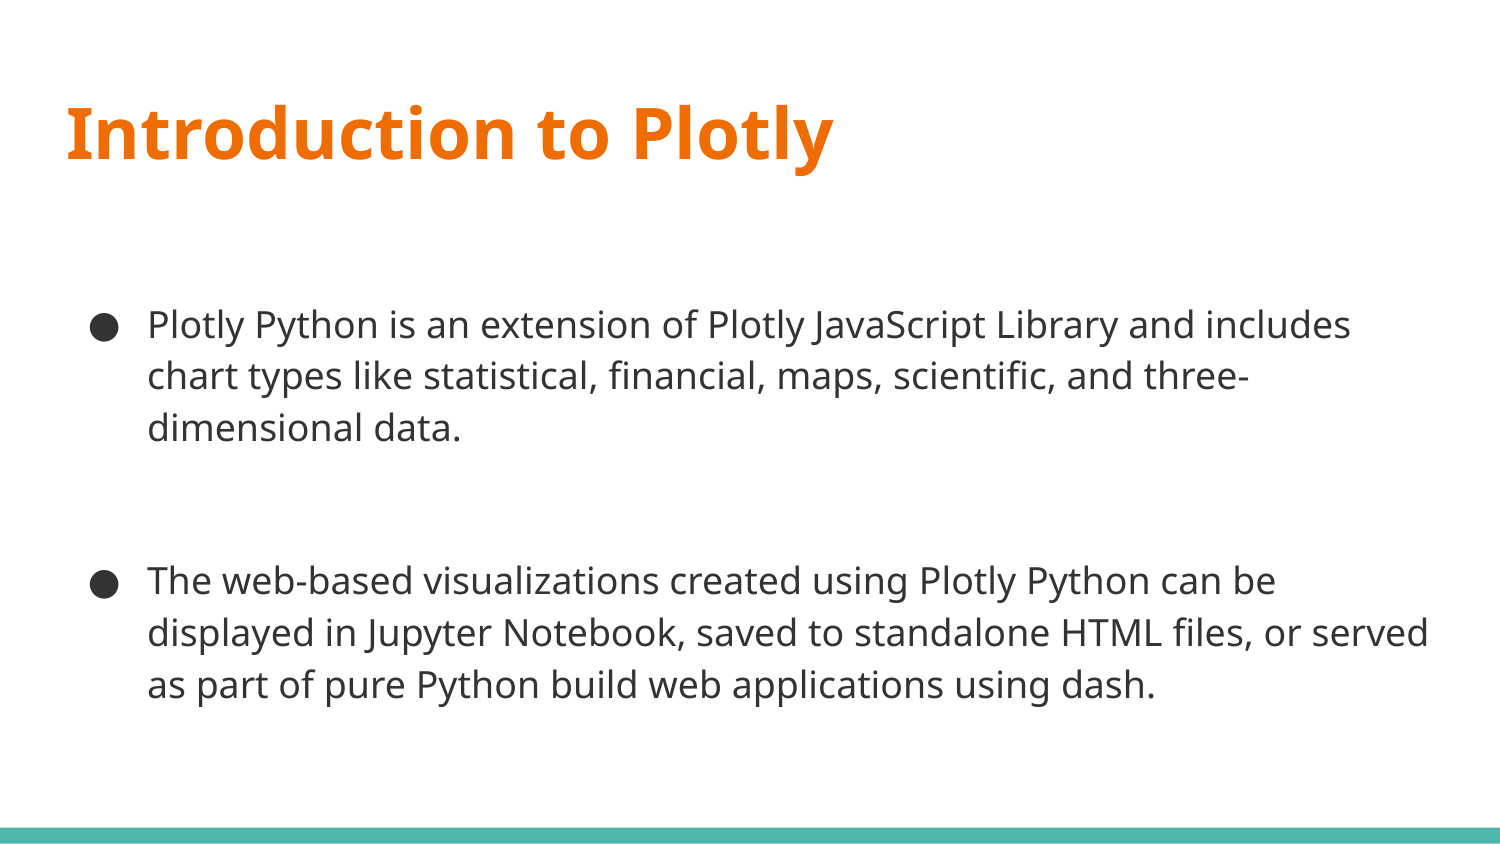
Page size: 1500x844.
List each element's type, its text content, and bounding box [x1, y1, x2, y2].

list Plotly Python is an extension of Plotly JavaScript Library and includes chart types like statistical, financial, maps, scientific, and three-dimensional data. The web-based visualizations created using Plotly Python can be displayed in Jupyter Notebook, saved to standalone HTML files, or served as part of pure Python build web applications using dash. [51, 207, 1449, 750]
title Introduction to Plotly [51, 72, 1449, 189]
